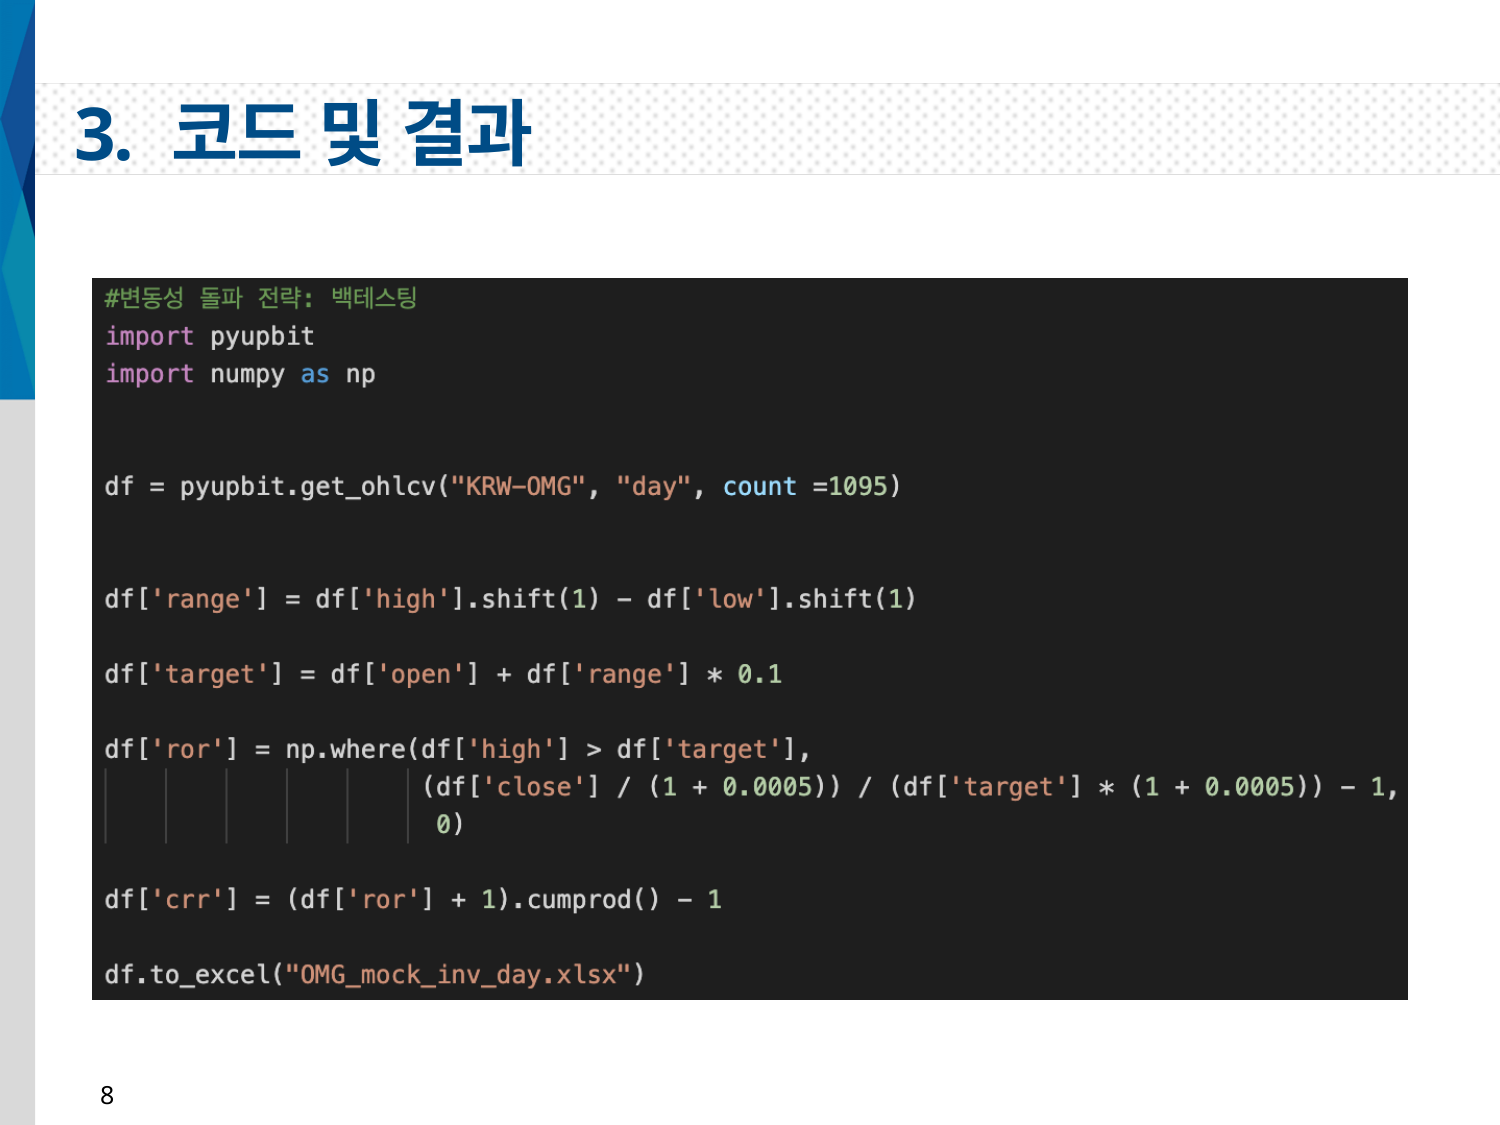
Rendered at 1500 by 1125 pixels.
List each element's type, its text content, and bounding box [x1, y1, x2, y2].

text_box 3. 코드 및 결과 [60, 80, 1289, 183]
picture [0, 0, 1500, 1125]
